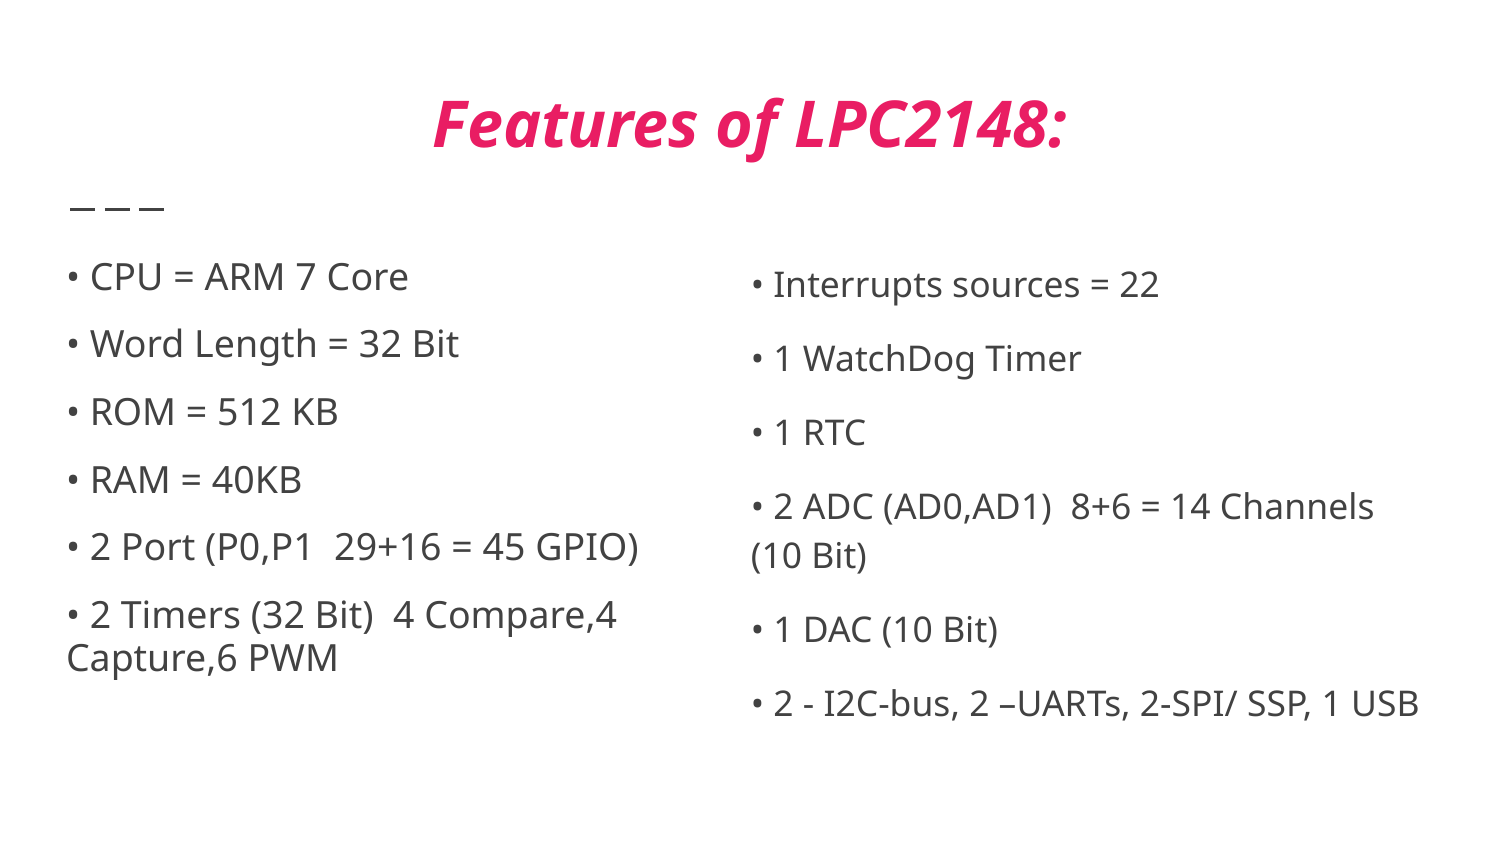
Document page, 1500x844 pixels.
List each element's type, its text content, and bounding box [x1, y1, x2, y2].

list • CPU = ARM 7 Core • Word Length = 32 Bit • ROM = 512 KB • RAM = 40KB • 2 Port (P0,P1 29+16 = 45 GPIO) • 2 Timers (32 Bit) 4 Compare,4 Capture,6 PWM [51, 240, 708, 783]
title Features of LPC2148: [51, 61, 1449, 182]
list • Interrupts sources = 22 • 1 WatchDog Timer • 1 RTC • 2 ADC (AD0,AD1) 8+6 = 14 Channels (10 Bit) • 1 DAC (10 Bit) • 2 - I2C-bus, 2 –UARTs, 2-SPI/ SSP, 1 USB [735, 240, 1449, 783]
